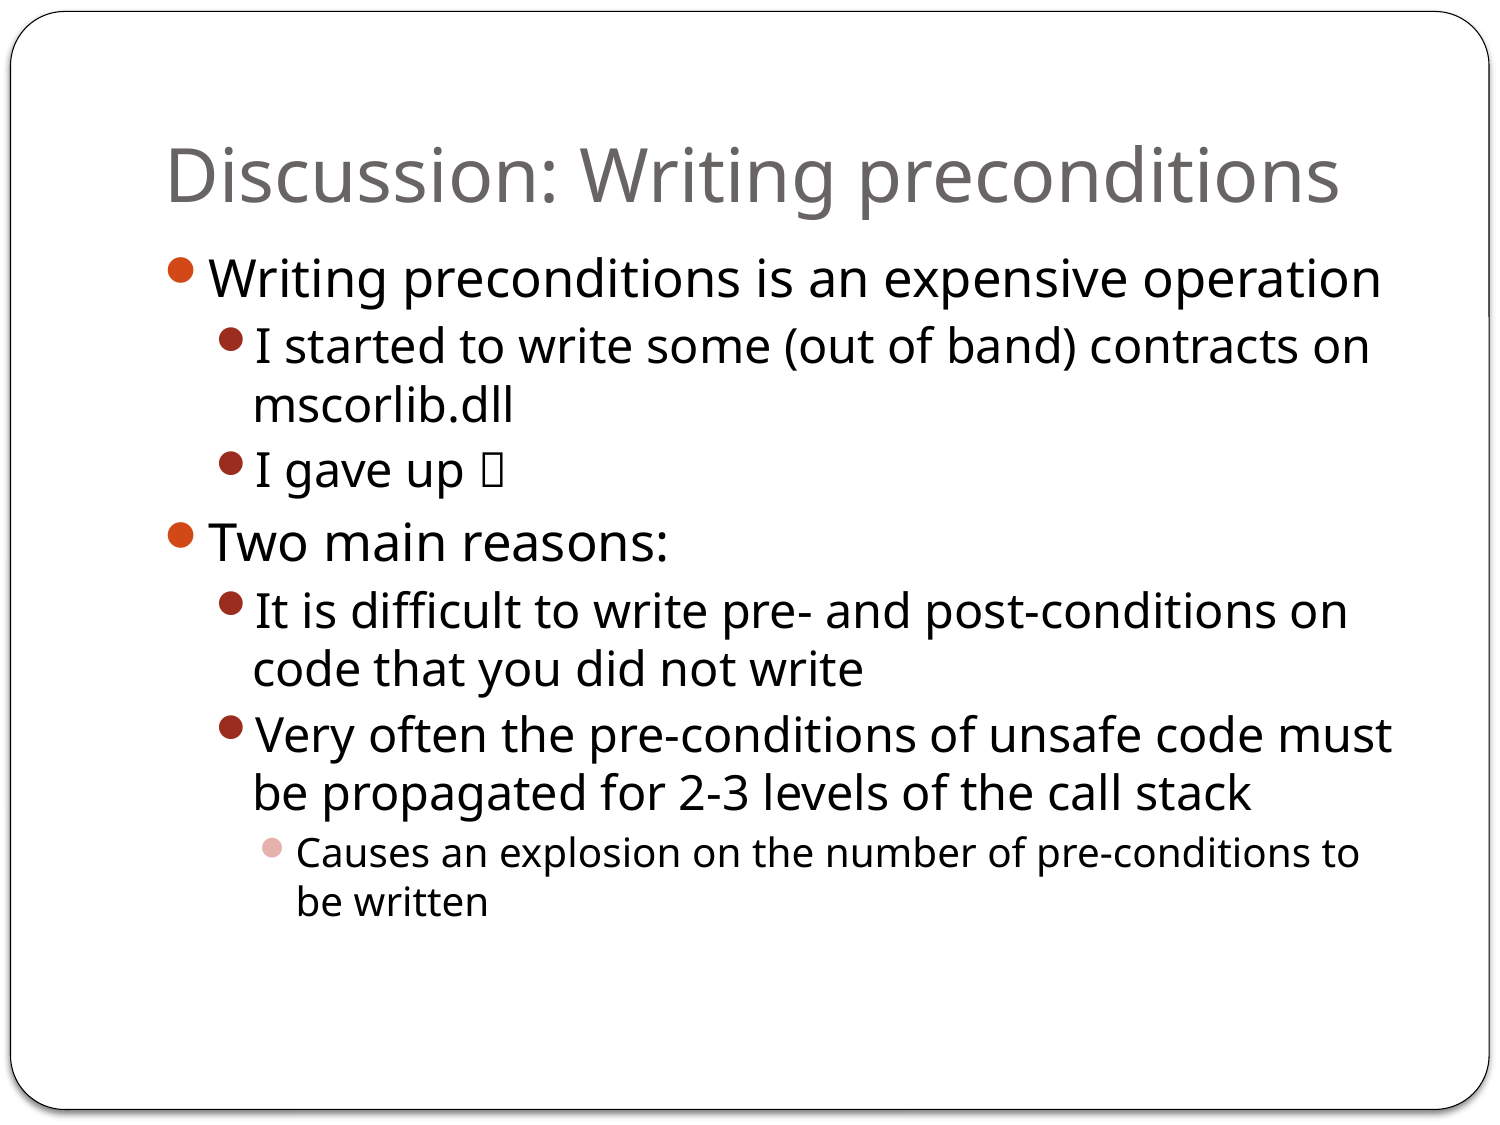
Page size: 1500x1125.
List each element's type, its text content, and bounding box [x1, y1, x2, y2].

list Writing preconditions is an expensive operation I started to write some (out of band) contracts on mscorlib.dll I gave up  Two main reasons: It is difficult to write pre- and post-conditions on code that you did not write Very often the pre-conditions of unsafe code must be propagated for 2-3 levels of the call stack Causes an explosion on the number of pre-conditions to be written [150, 237, 1425, 988]
title Discussion: Writing preconditions [150, 45, 1425, 233]
